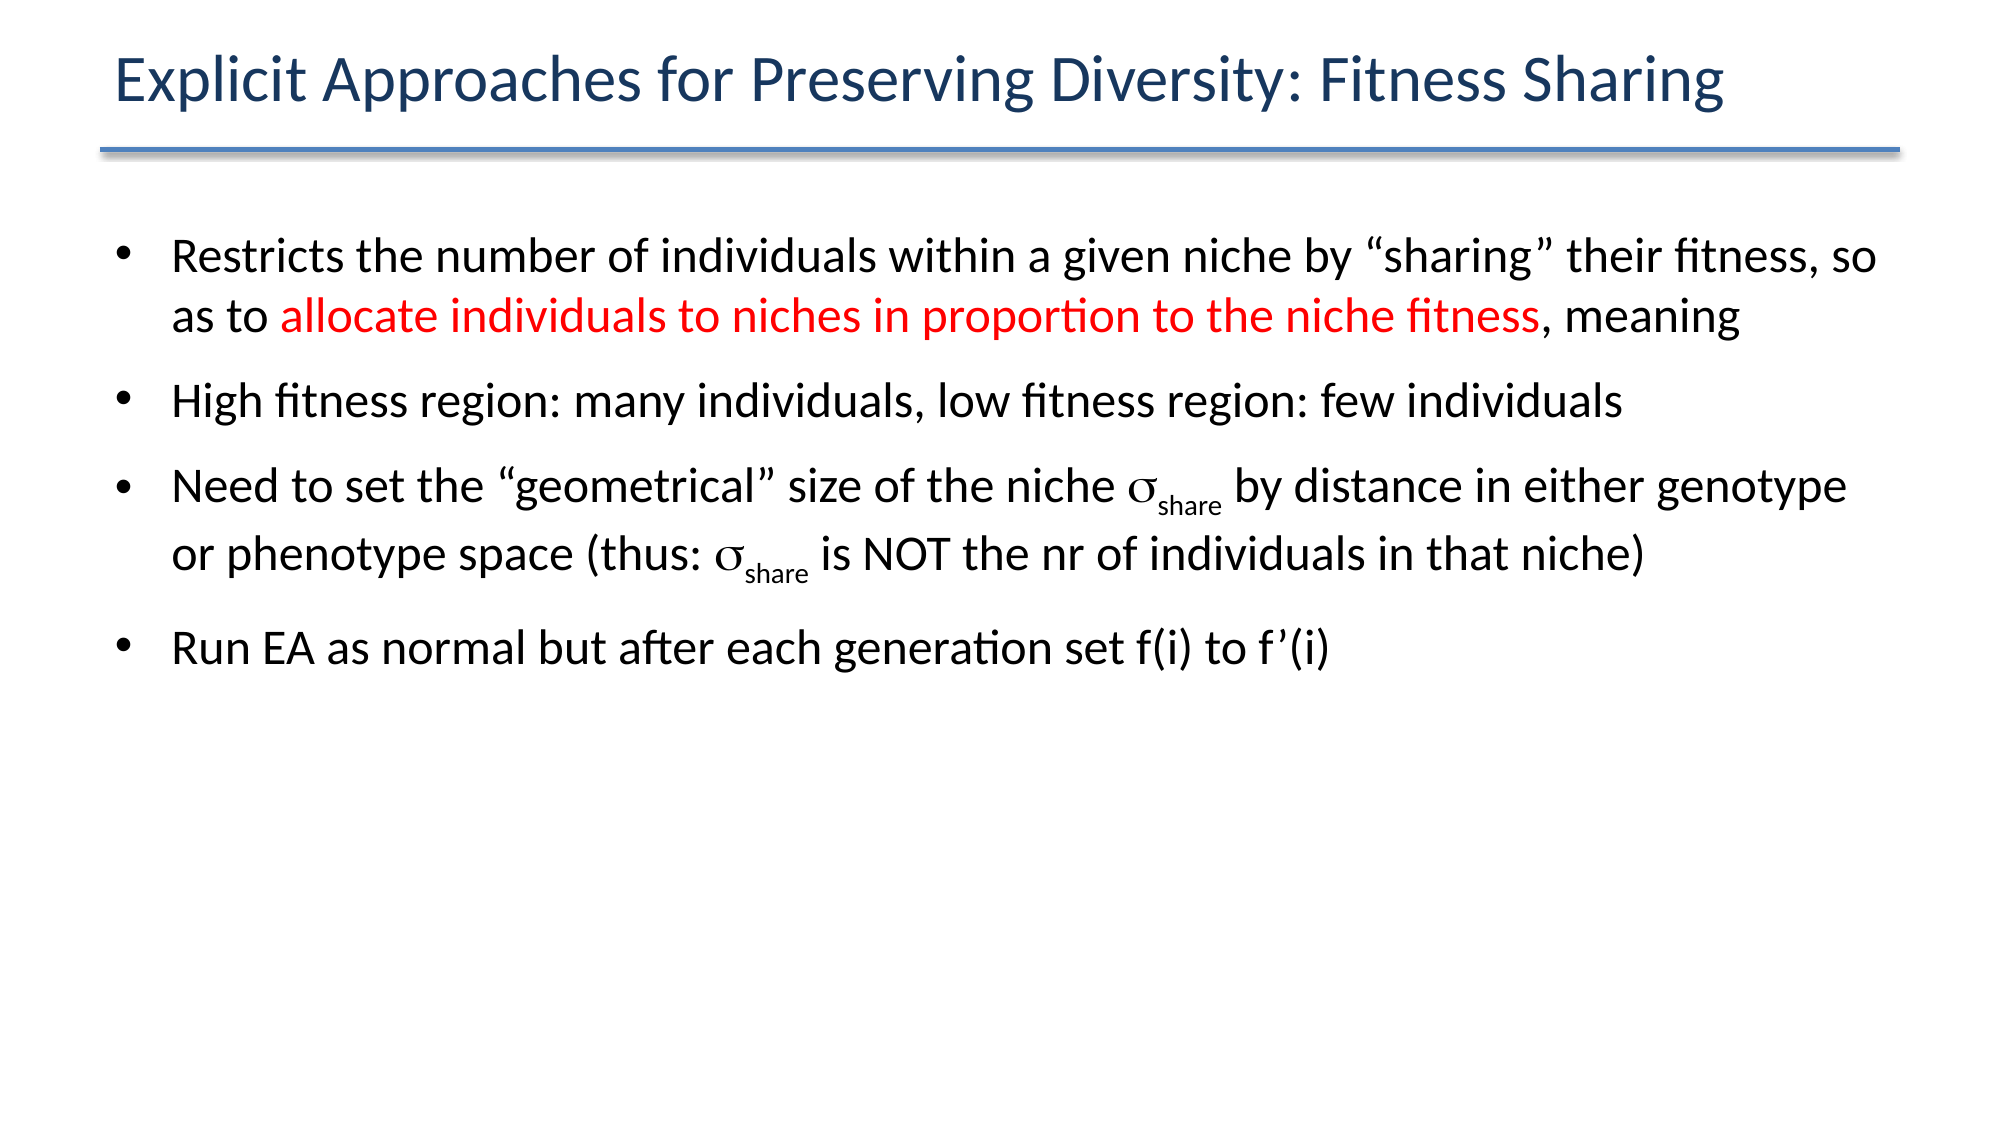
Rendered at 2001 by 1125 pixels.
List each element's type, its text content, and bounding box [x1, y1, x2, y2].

title Explicit Approaches for Preserving Diversity: Fitness Sharing [99, 3, 1900, 147]
list Restricts the number of individuals within a given niche by “sharing” their fitness, so as to allocate individuals to niches in proportion to the niche fitness, meaning High fitness region: many individuals, low fitness region: few individuals Need to set the “geometrical” size of the niche share by distance in either genotype or phenotype space (thus: share is NOT the nr of individuals in that niche) Run EA as normal but after each generation set f(i) to f’(i) [99, 215, 1900, 1013]
